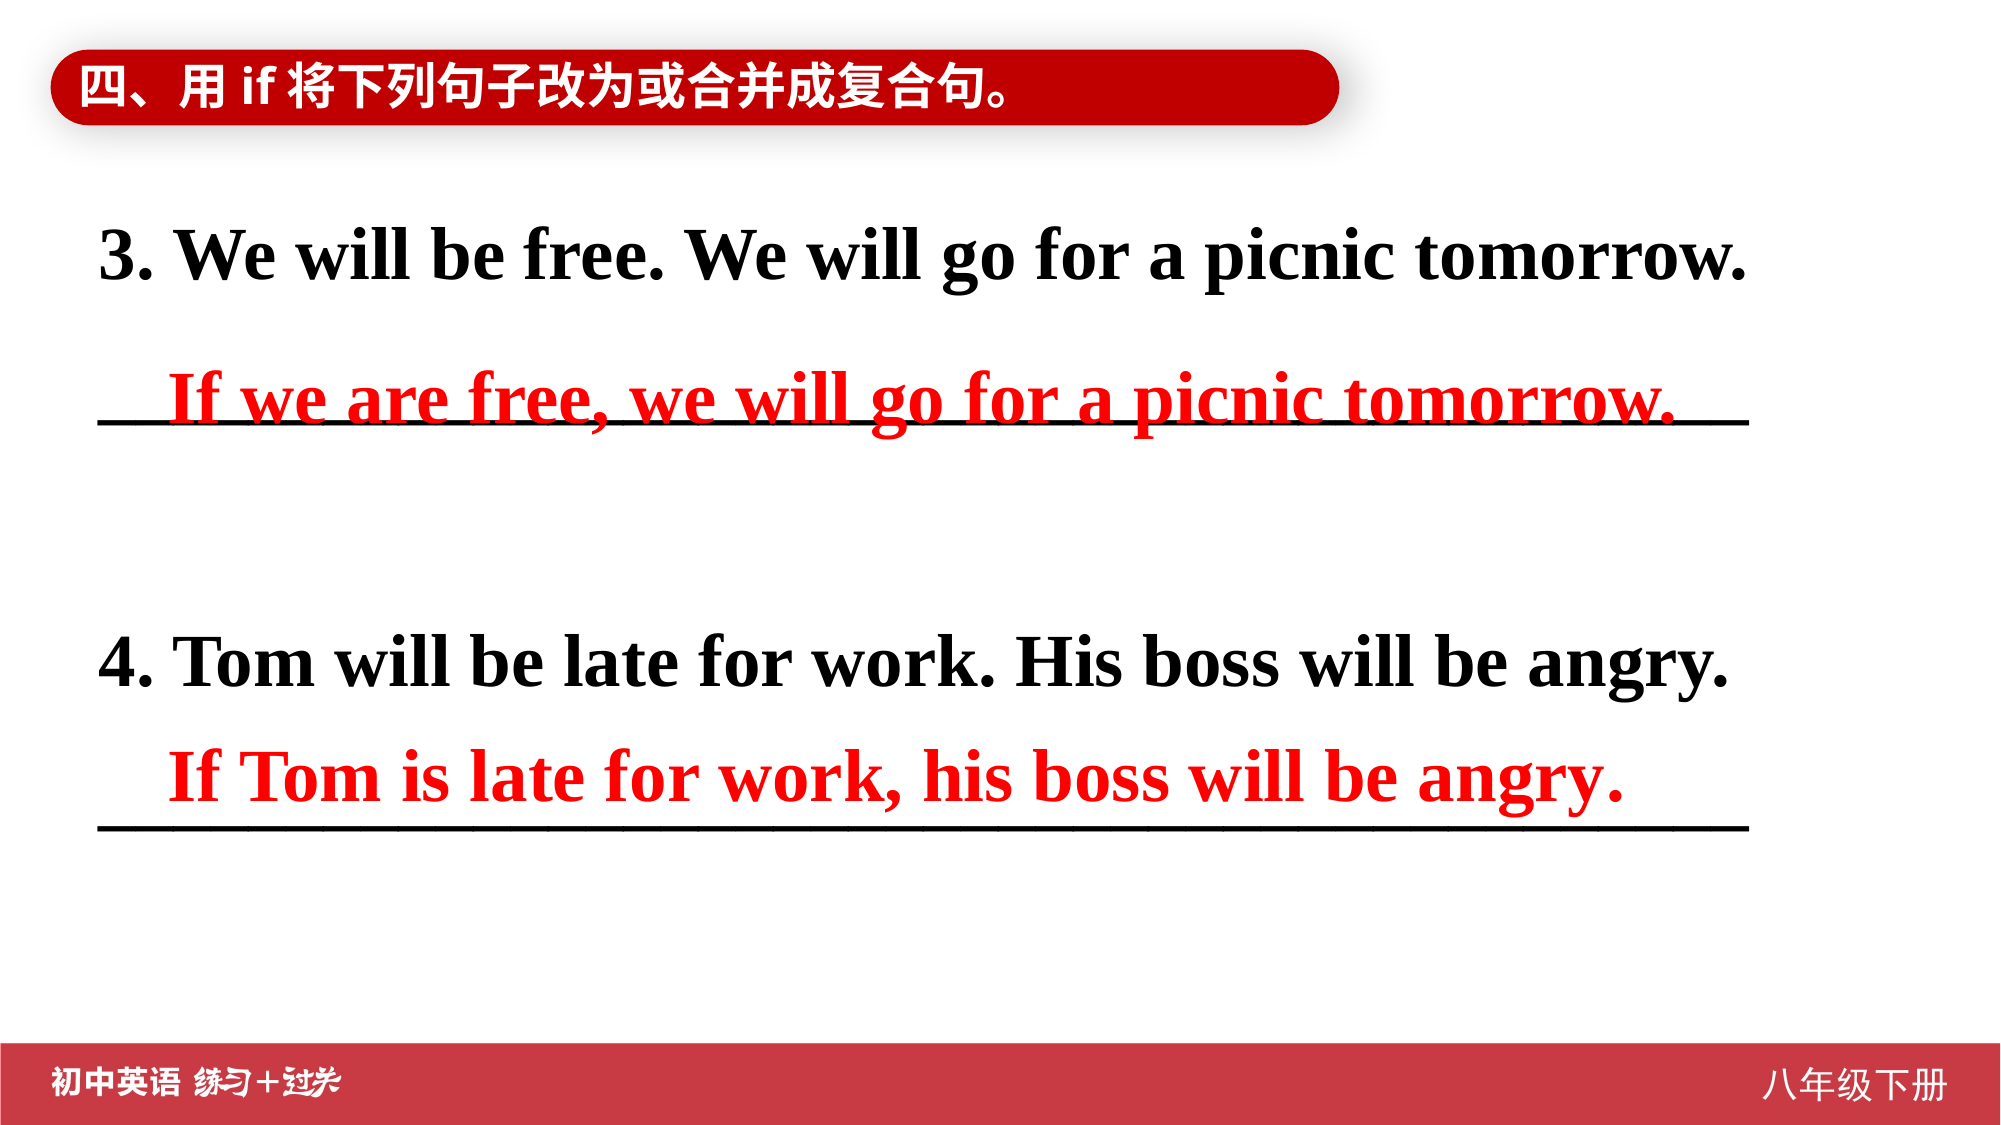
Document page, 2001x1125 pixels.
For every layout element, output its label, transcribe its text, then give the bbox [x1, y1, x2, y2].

text_box 3. We will be free. We will go for a picnic tomorrow. ____________________________________________ 4. Tom will be late for work. His boss will be angry. ____________________________________________ [84, 152, 2000, 844]
text_box [49, 58, 63, 117]
text_box If Tom is late for work, his boss will be angry. [152, 694, 1968, 824]
text_box If we are free, we will go for a picnic tomorrow. [152, 296, 1800, 447]
text_box [70, 122, 1320, 127]
text_box 四、用if将下列句子改为或合并成复合句。 [63, 47, 1340, 122]
picture [0, 0, 2001, 1125]
